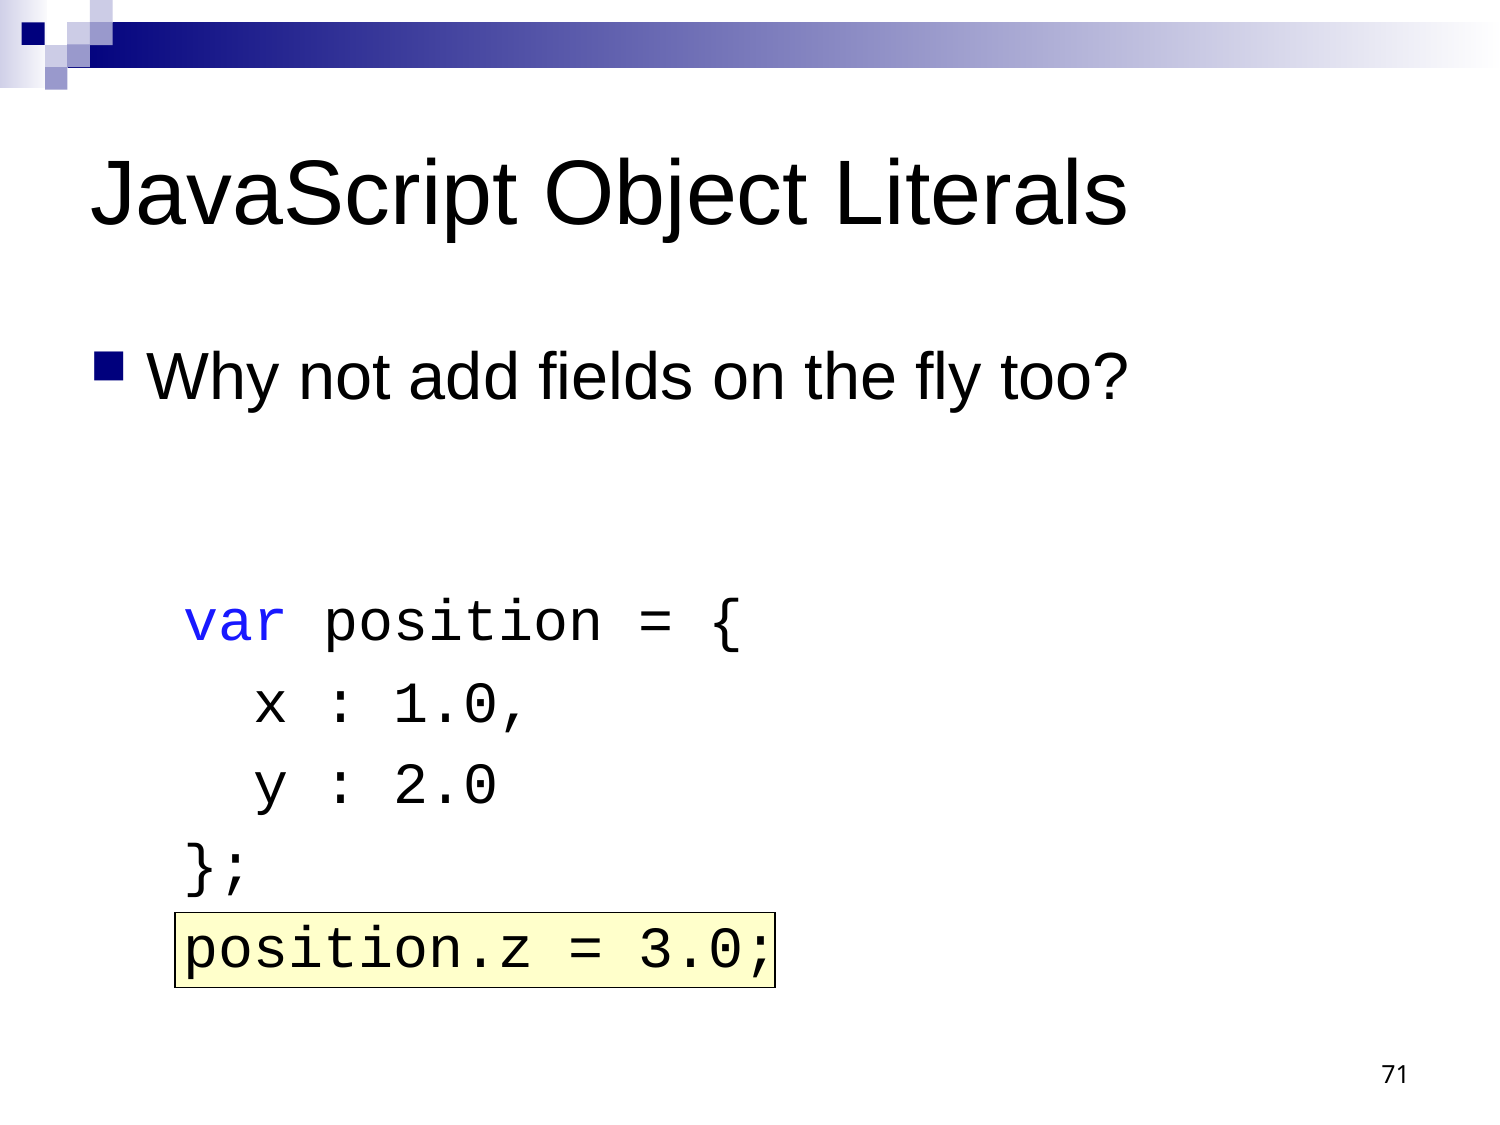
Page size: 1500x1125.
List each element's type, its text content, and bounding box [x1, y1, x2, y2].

title JavaScript Object Literals [75, 75, 1425, 300]
text_box var position = { x : 1.0, y : 2.0 }; position.z = 3.0; [150, 574, 1400, 1013]
list Why not add fields on the fly too? [75, 324, 1425, 513]
slide_number 71 [1074, 1024, 1426, 1101]
